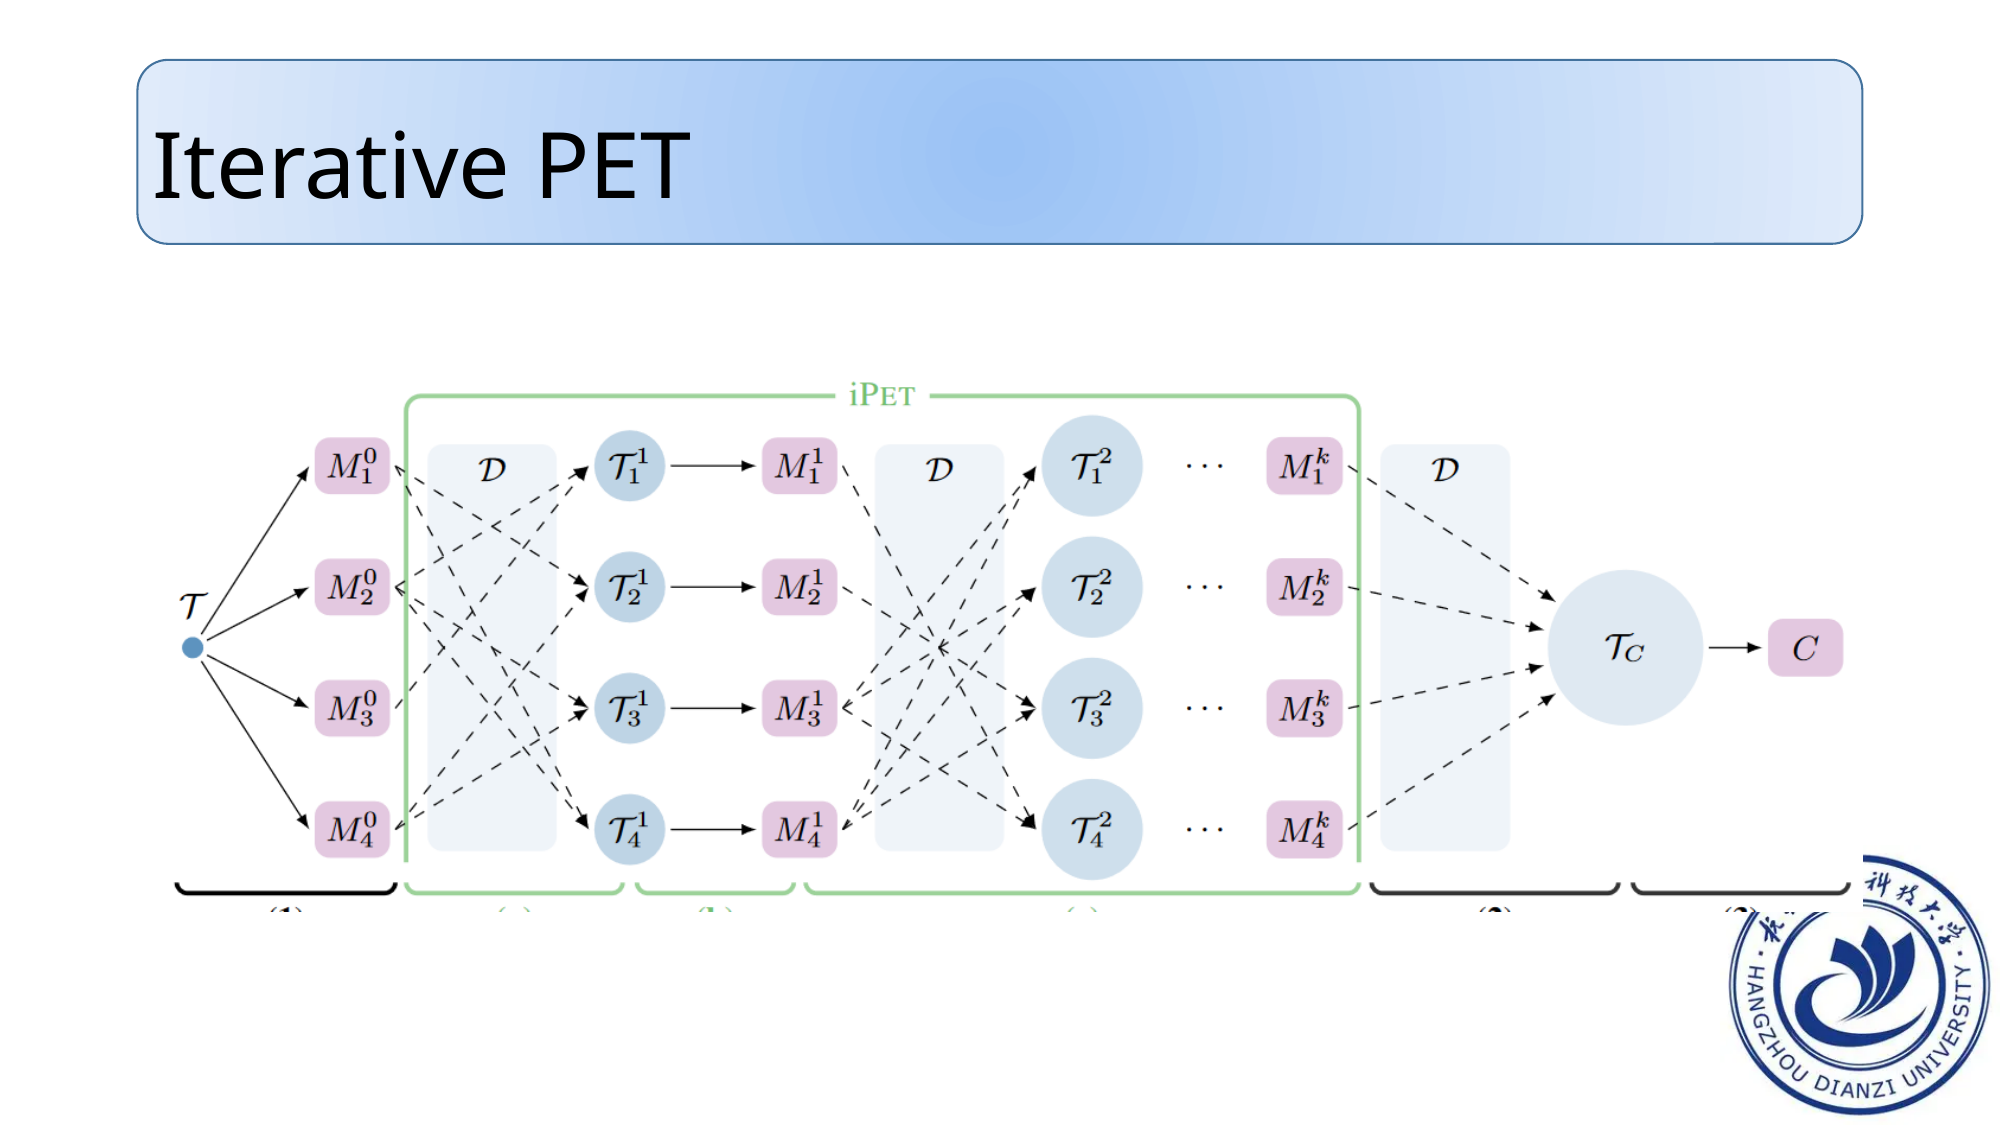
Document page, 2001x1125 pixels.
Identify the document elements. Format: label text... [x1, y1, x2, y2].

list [137, 366, 1863, 912]
title Iterative PET [137, 59, 1863, 278]
picture [1720, 845, 2000, 1125]
